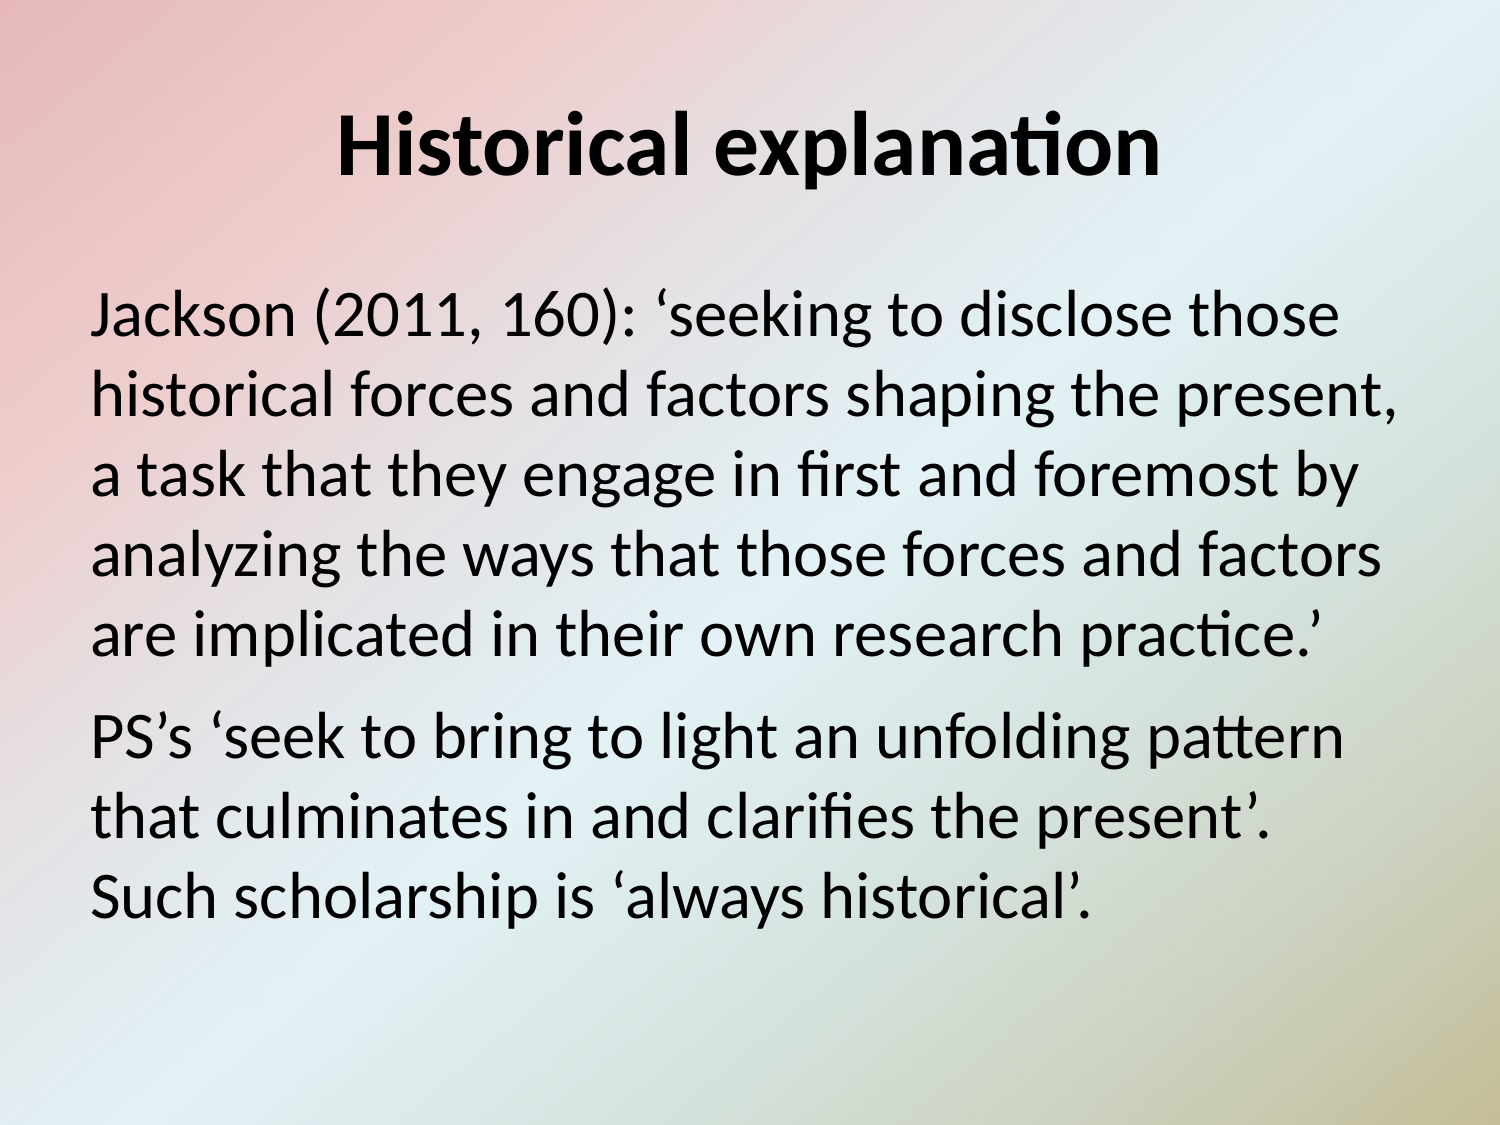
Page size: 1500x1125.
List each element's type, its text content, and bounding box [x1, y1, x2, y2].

list Jackson (2011, 160): ‘seeking to disclose those historical forces and factors shaping the present, a task that they engage in first and foremost by analyzing the ways that those forces and factors are implicated in their own research practice.’ PS’s ‘seek to bring to light an unfolding pattern that culminates in and clarifies the present’. Such scholarship is ‘always historical’. [75, 262, 1425, 1067]
picture [0, 0, 1500, 1125]
title Historical explanation [75, 45, 1425, 233]
